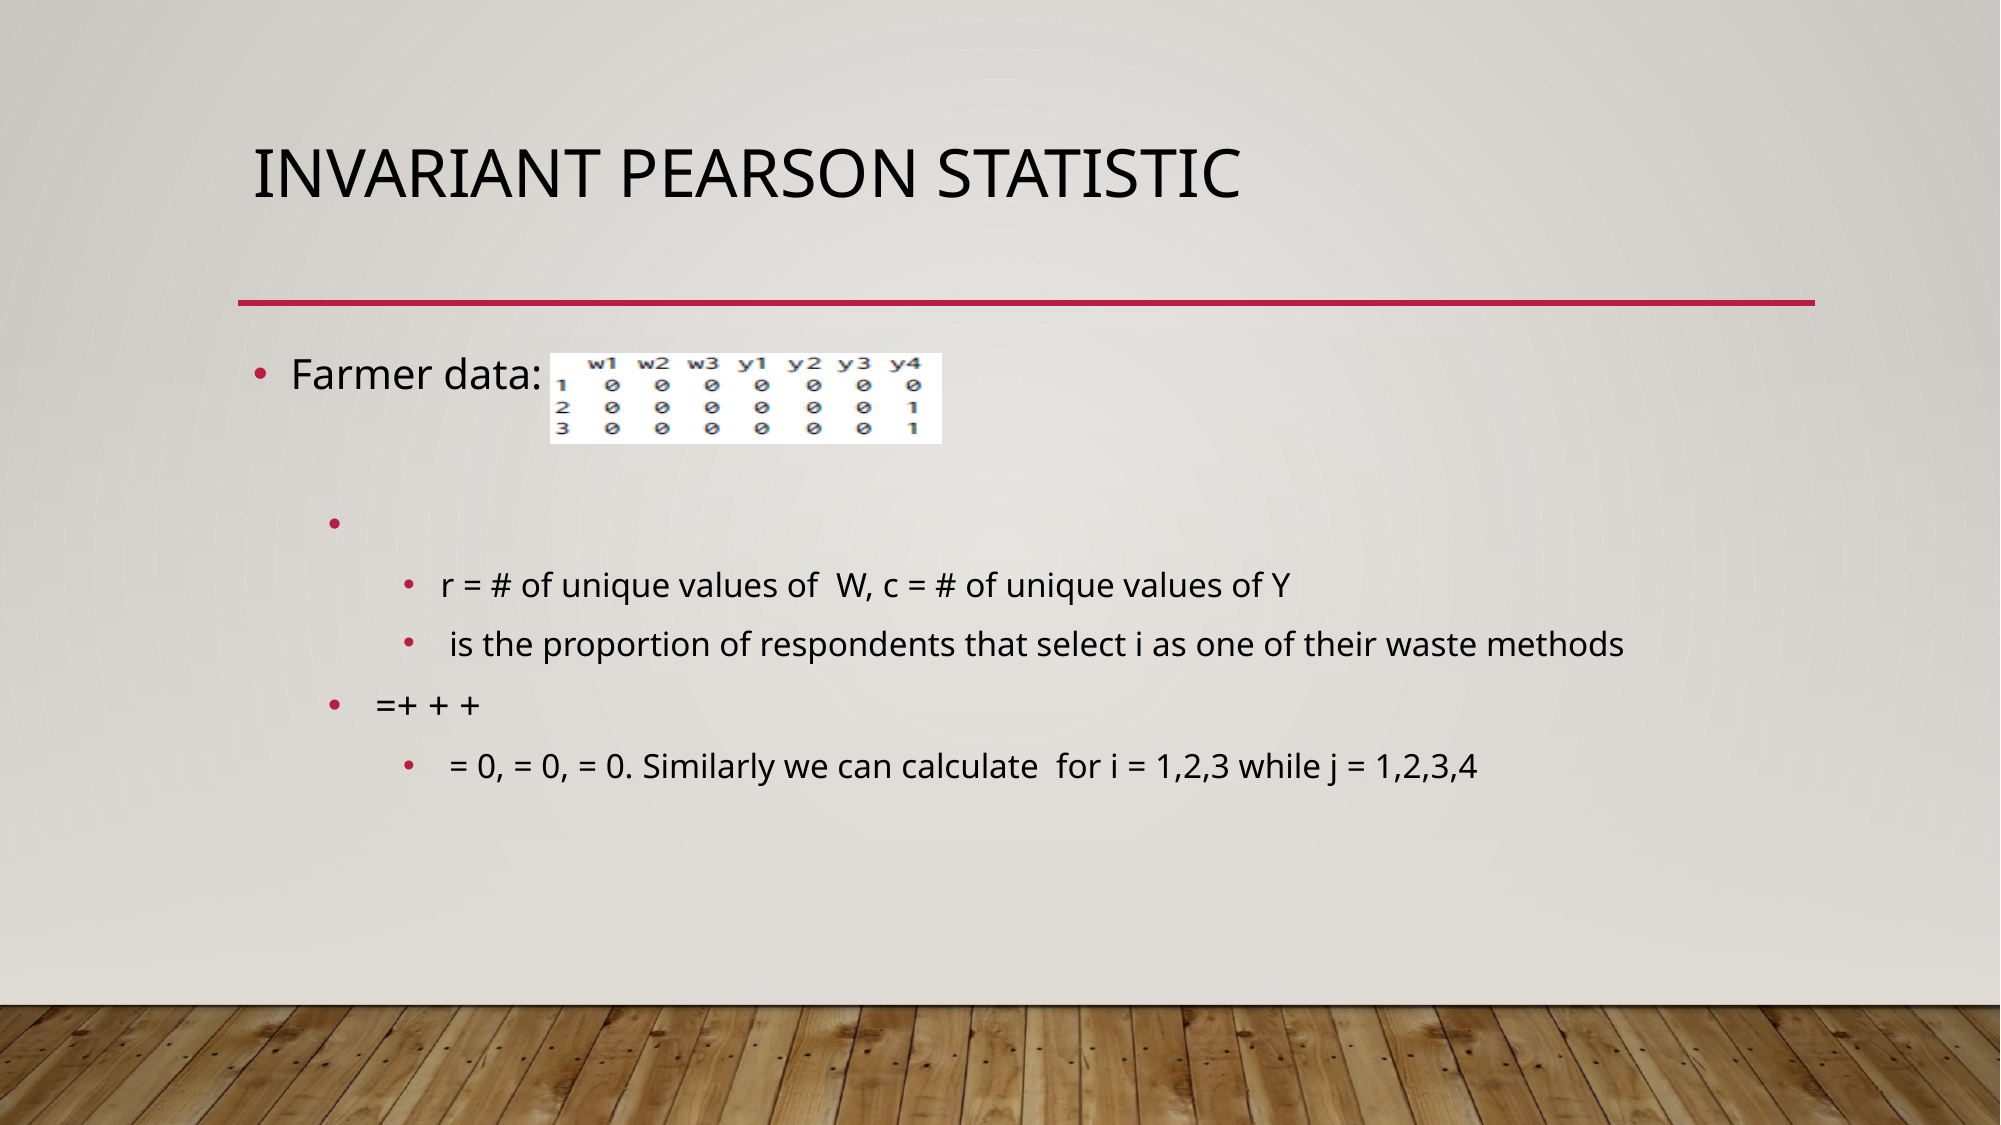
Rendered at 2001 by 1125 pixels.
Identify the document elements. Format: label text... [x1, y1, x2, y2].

picture [0, 1005, 2000, 1125]
title Invariant Pearson Statistic [238, 131, 1814, 305]
picture [549, 353, 942, 444]
